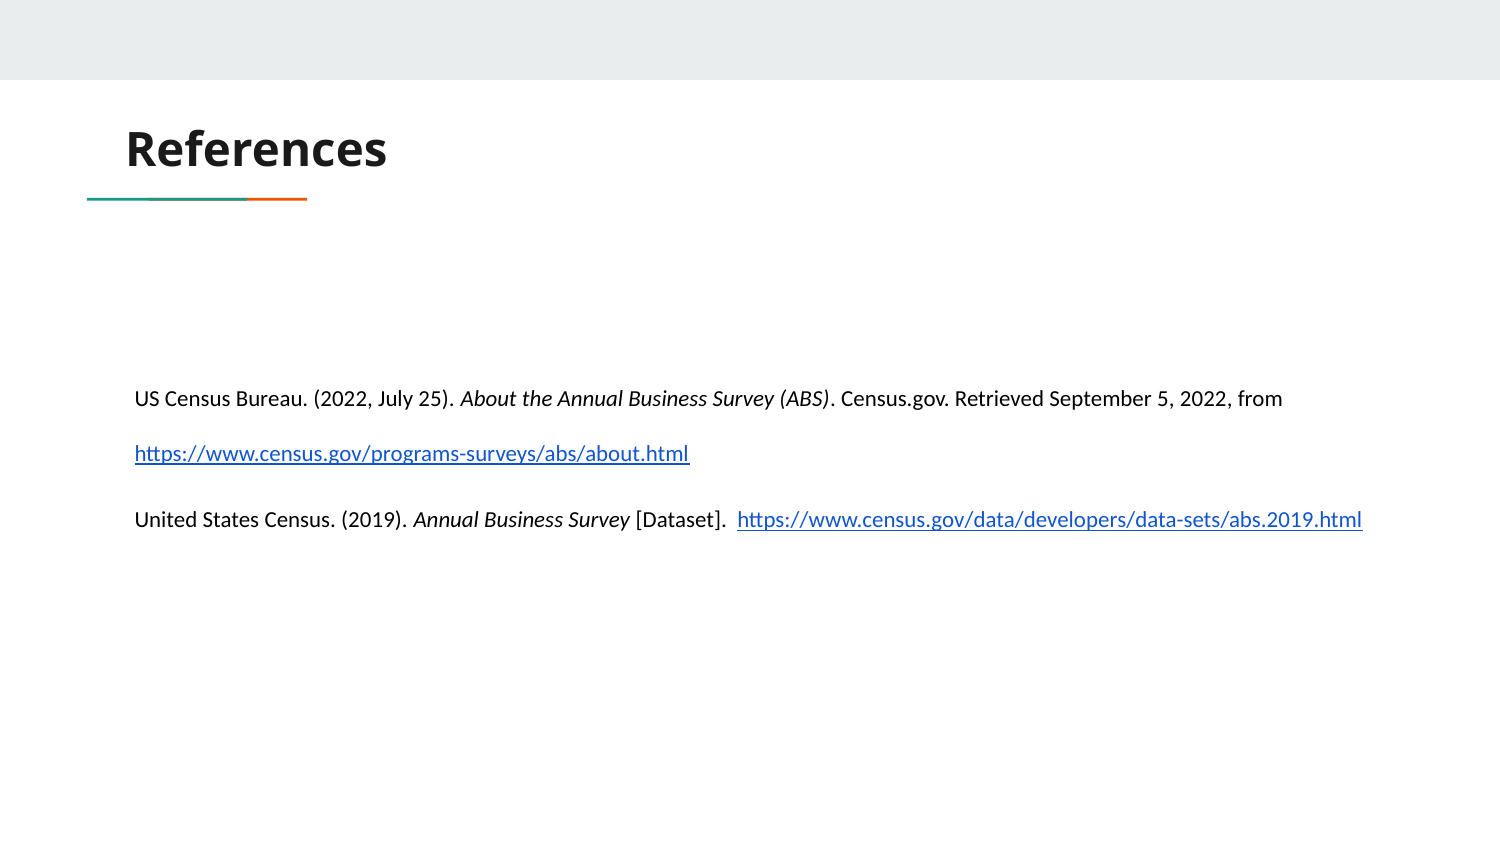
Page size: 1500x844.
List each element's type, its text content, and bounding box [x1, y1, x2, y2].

title References [110, 104, 1372, 192]
list US Census Bureau. (2022, July 25). About the Annual Business Survey (ABS). Census.gov. Retrieved September 5, 2022, from https://www.census.gov/programs-surveys/abs/about.html United States Census. (2019). Annual Business Survey [Dataset]. https://www.census.gov/data/developers/data-sets/abs.2019.html [119, 341, 1381, 712]
